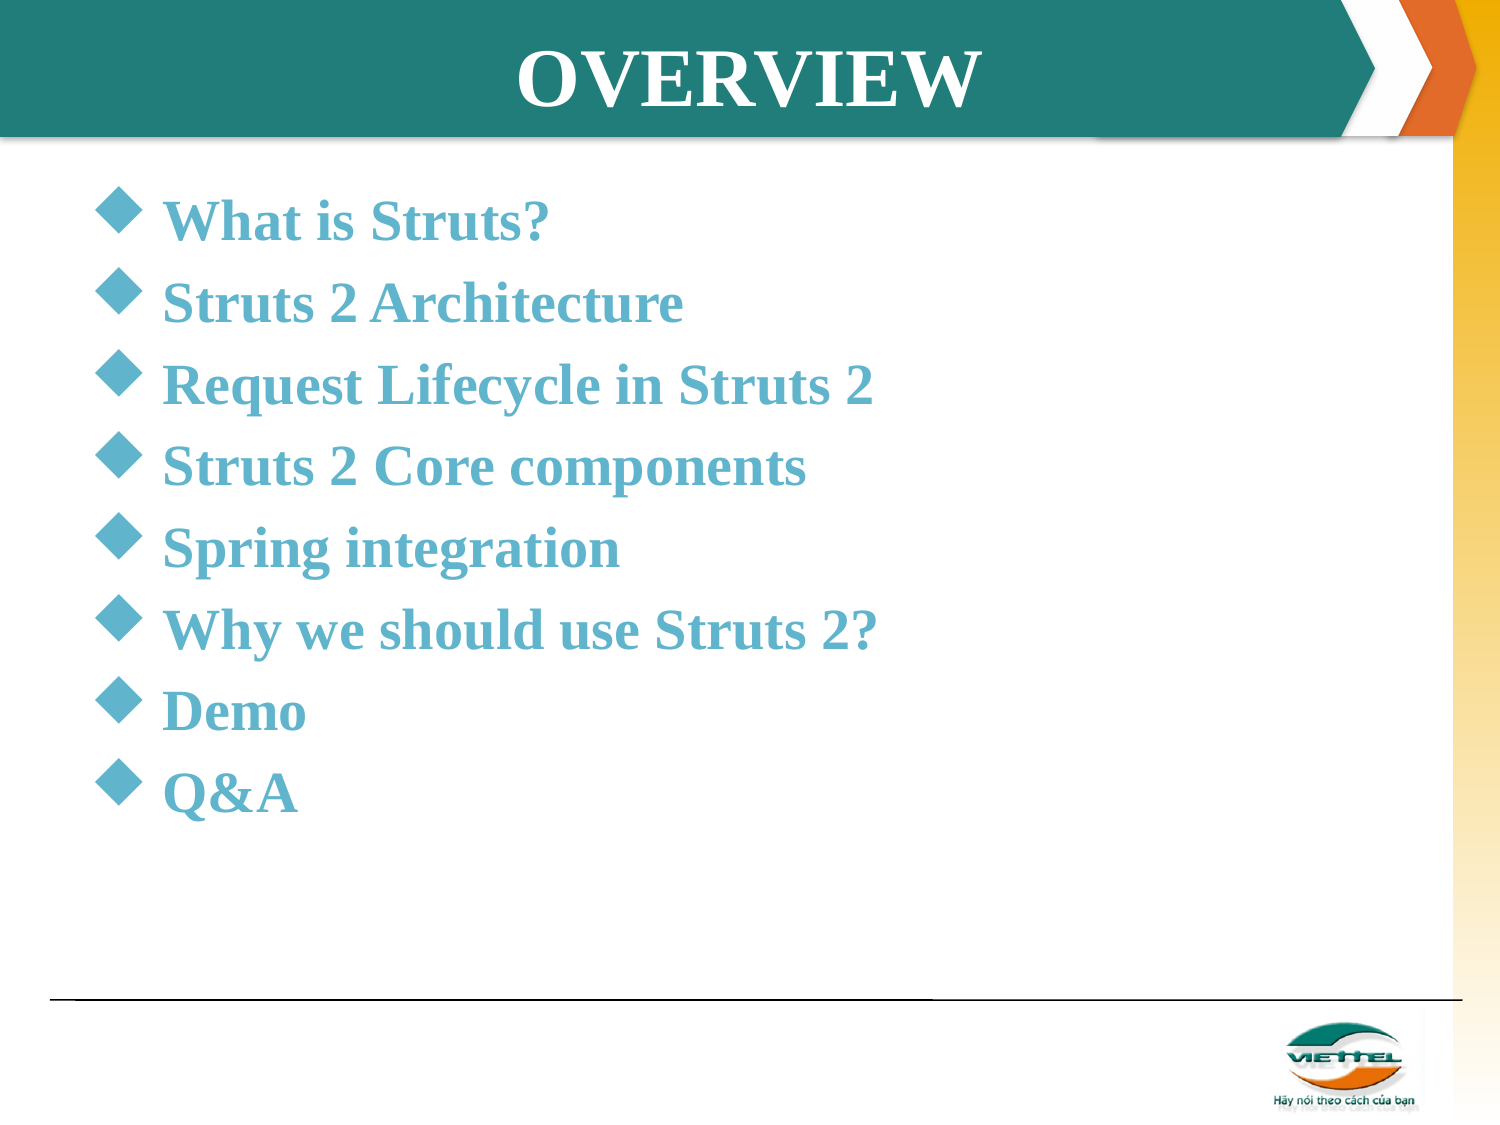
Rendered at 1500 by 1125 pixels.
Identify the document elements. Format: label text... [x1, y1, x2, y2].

title OVERVIEW [75, 21, 1425, 125]
picture [1262, 1009, 1425, 1125]
list What is Struts? Struts 2 Architecture Request Lifecycle in Struts 2 Struts 2 Core components Spring integration Why we should use Struts 2? Demo Q&A [75, 174, 1425, 975]
